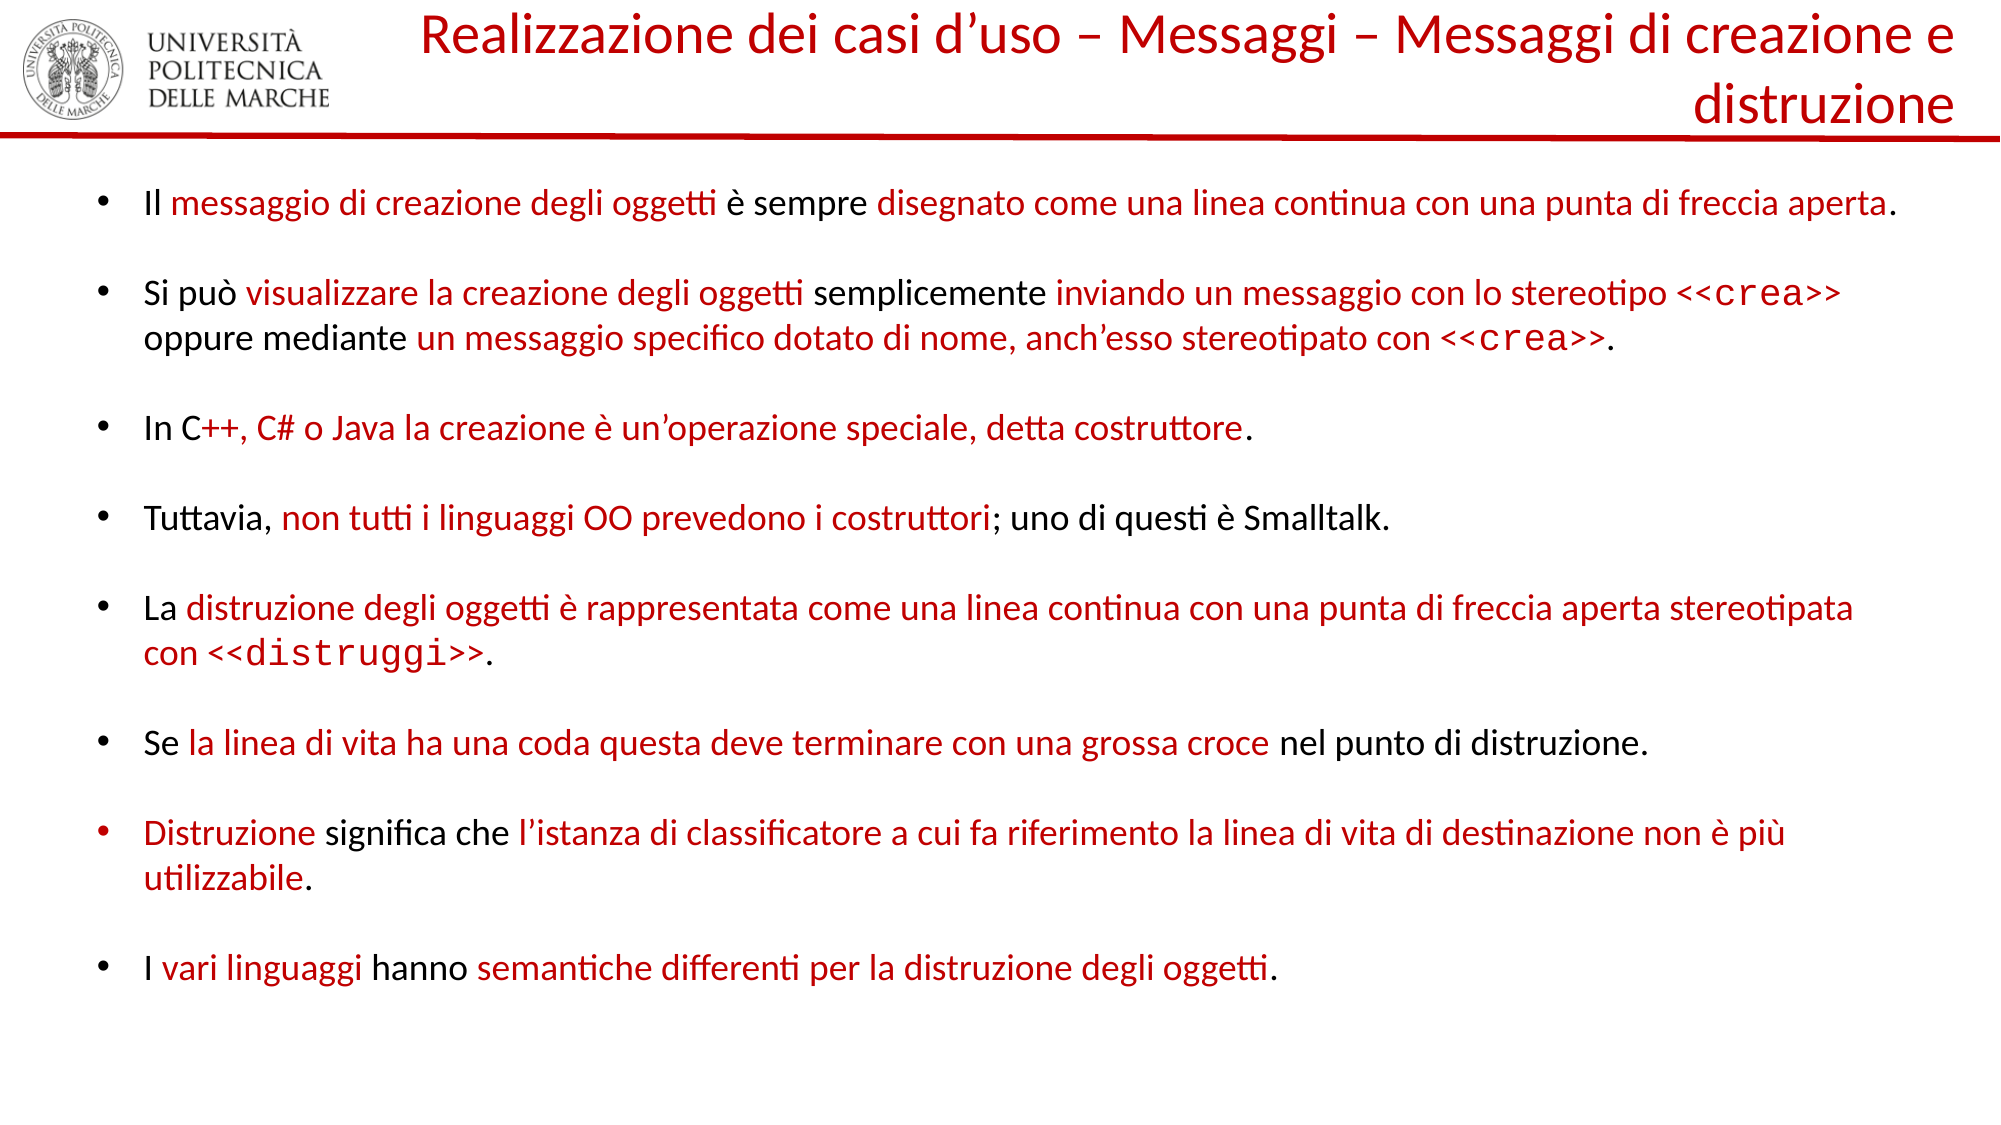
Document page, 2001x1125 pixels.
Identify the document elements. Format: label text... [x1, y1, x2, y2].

picture [23, 17, 329, 122]
text_box Il messaggio di creazione degli oggetti è sempre disegnato come una linea continua con una punta di freccia aperta. Si può visualizzare la creazione degli oggetti semplicemente inviando un messaggio con lo stereotipo <<crea>> oppure mediante un messaggio specifico dotato di nome, anch’esso stereotipato con <<crea>>. In C++, C# o Java la creazione è un’operazione speciale, detta costruttore. Tuttavia, non tutti i linguaggi OO prevedono i costruttori; uno di questi è Smalltalk. La distruzione degli oggetti è rappresentata come una linea continua con una punta di freccia aperta stereotipata con <<distruggi>>. Se la linea di vita ha una coda questa deve terminare con una grossa croce nel punto di distruzione. Distruzione significa che l’istanza di classificatore a cui fa riferimento la linea di vita di destinazione non è più utilizzabile. I vari linguaggi hanno semantiche differenti per la distruzione degli oggetti. [82, 170, 1932, 1086]
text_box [0, 135, 2000, 139]
text_box Realizzazione dei casi d’uso – Messaggi – Messaggi di creazione e distruzione [405, 0, 1971, 135]
text_box Realizzazione dei casi d’uso – Messaggi – Messaggi di creazione e distruzione [405, 139, 1971, 143]
